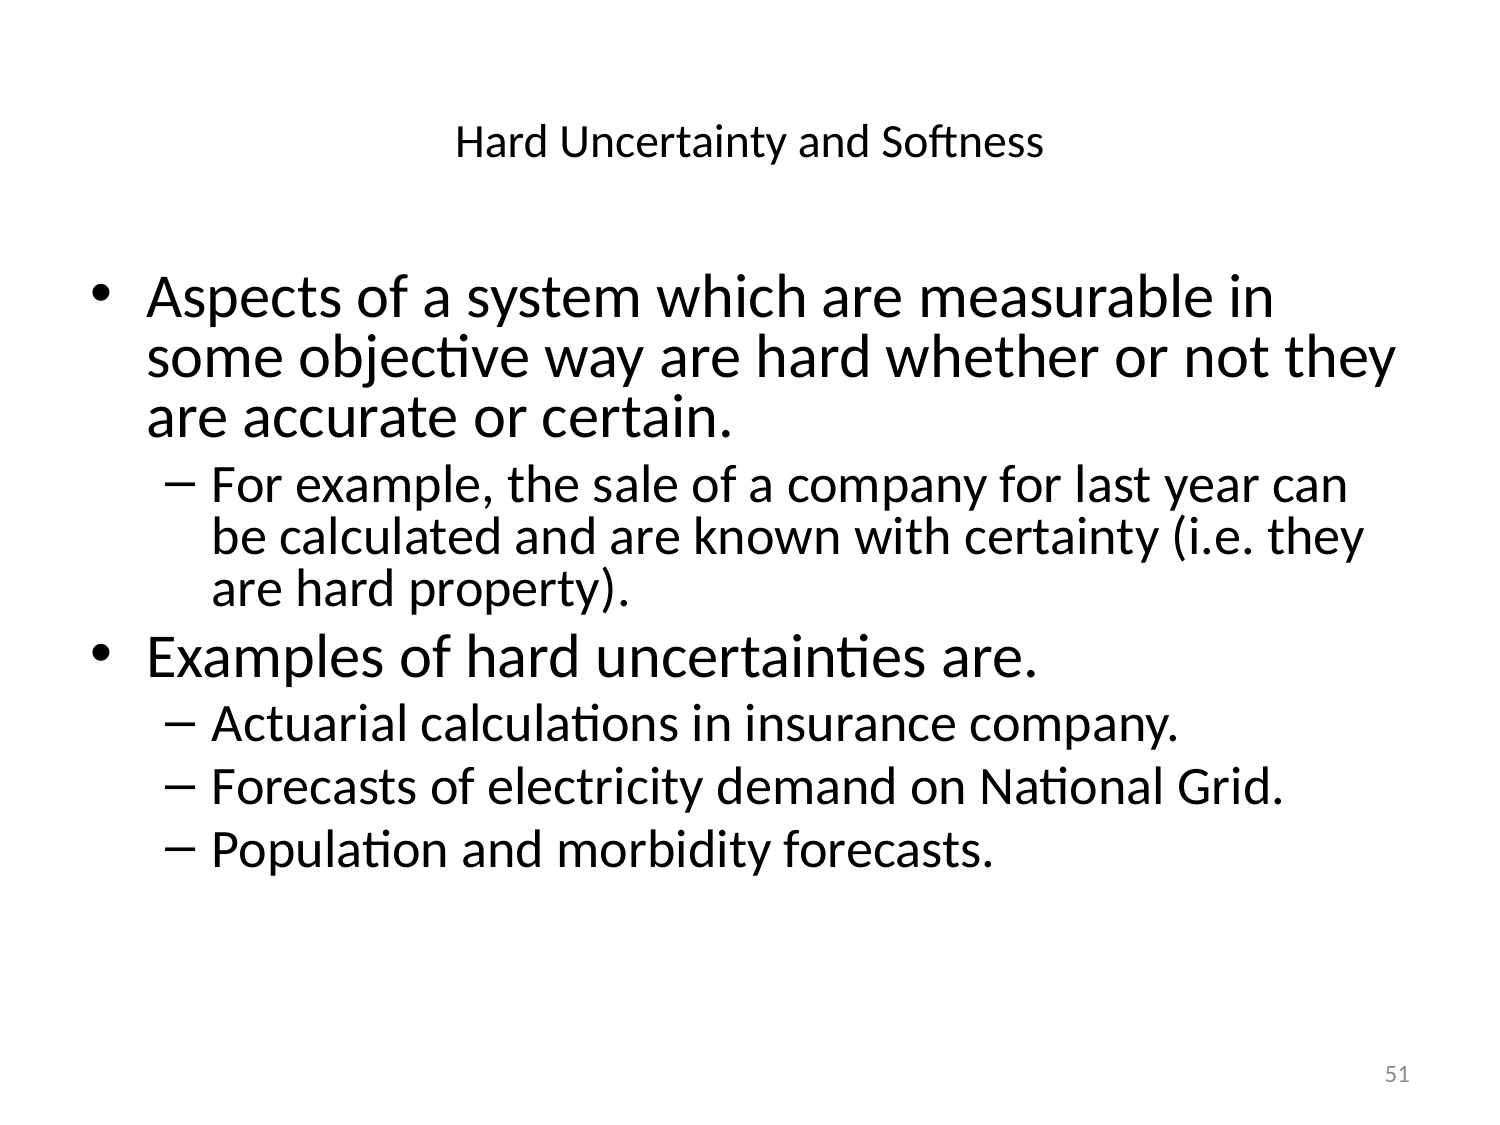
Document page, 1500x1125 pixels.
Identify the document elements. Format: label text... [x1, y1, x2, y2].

title Hard Uncertainty and Softness [75, 45, 1425, 233]
list Aspects of a system which are measurable in some objective way are hard whether or not they are accurate or certain. For example, the sale of a company for last year can be calculated and are known with certainty (i.e. they are hard property). Examples of hard uncertainties are. Actuarial calculations in insurance company. Forecasts of electricity demand on National Grid. Population and morbidity forecasts. [75, 262, 1425, 1005]
slide_number 51 [1074, 1042, 1425, 1103]
